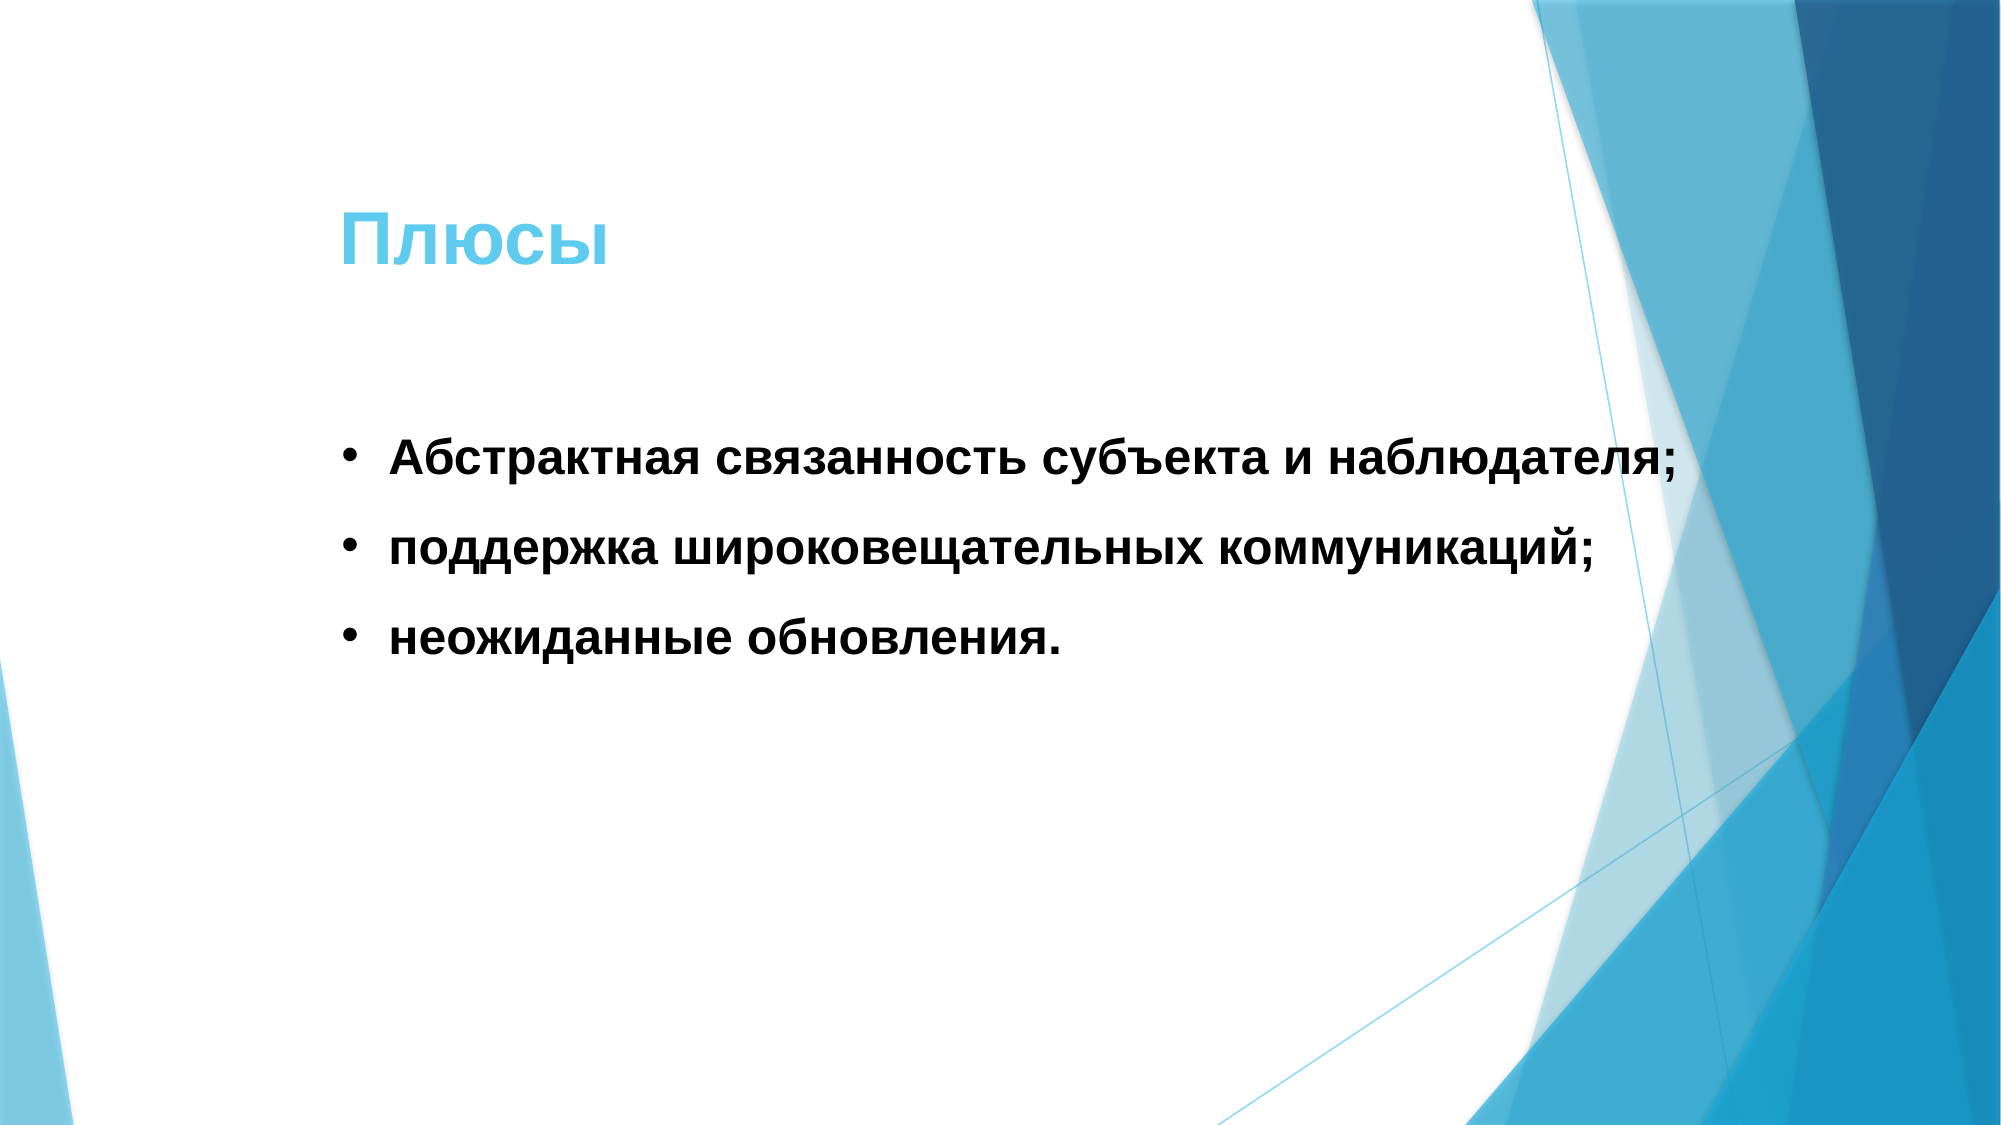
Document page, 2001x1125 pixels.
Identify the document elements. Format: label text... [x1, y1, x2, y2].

text_box Абстрактная связанность субъекта и наблюдателя; поддержка широковещательных коммуникаций; неожиданные обновления. [326, 387, 1697, 672]
title Плюсы [324, 140, 1675, 329]
